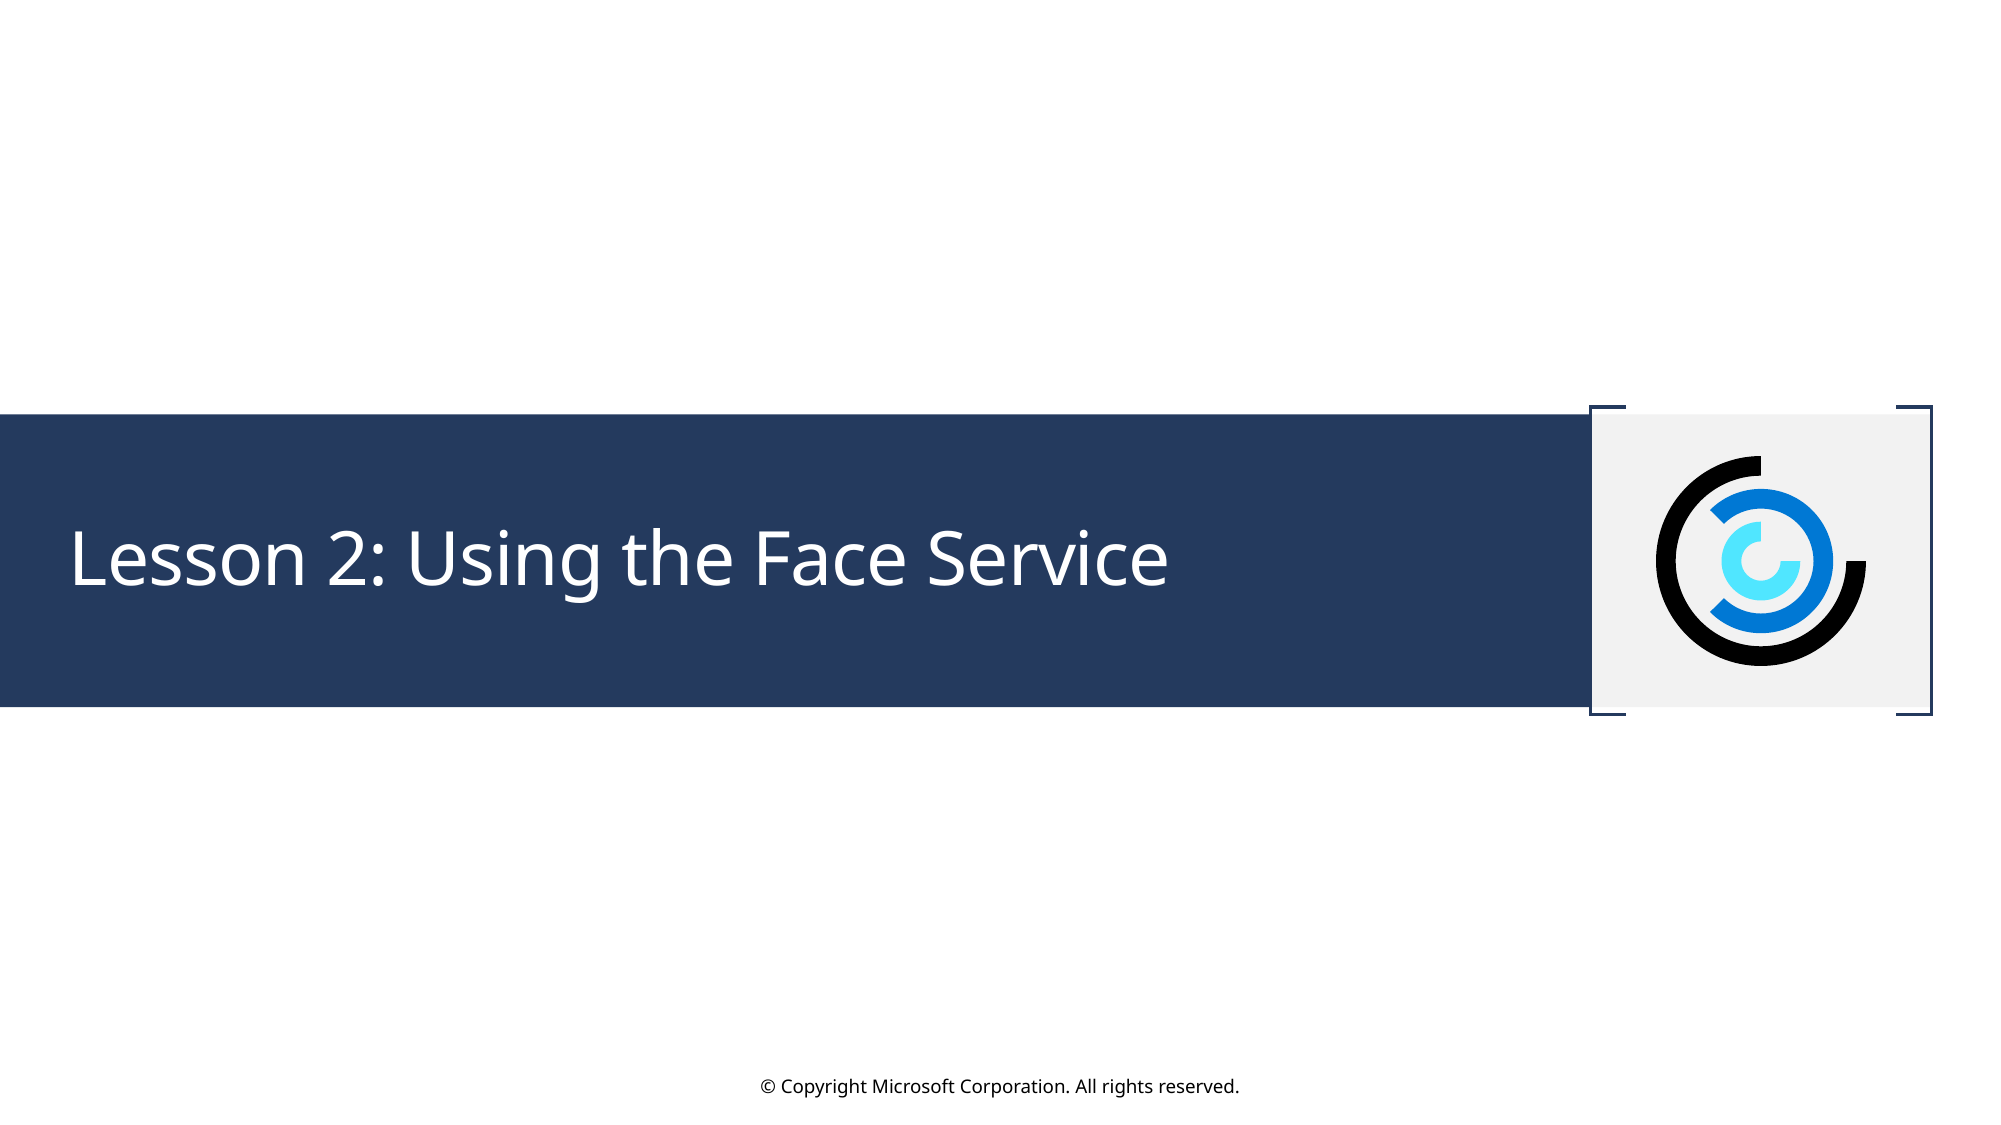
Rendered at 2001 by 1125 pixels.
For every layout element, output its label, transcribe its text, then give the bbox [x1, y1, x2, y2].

picture [1655, 455, 1867, 667]
title Lesson 2: Using the Face Service [68, 414, 1577, 708]
